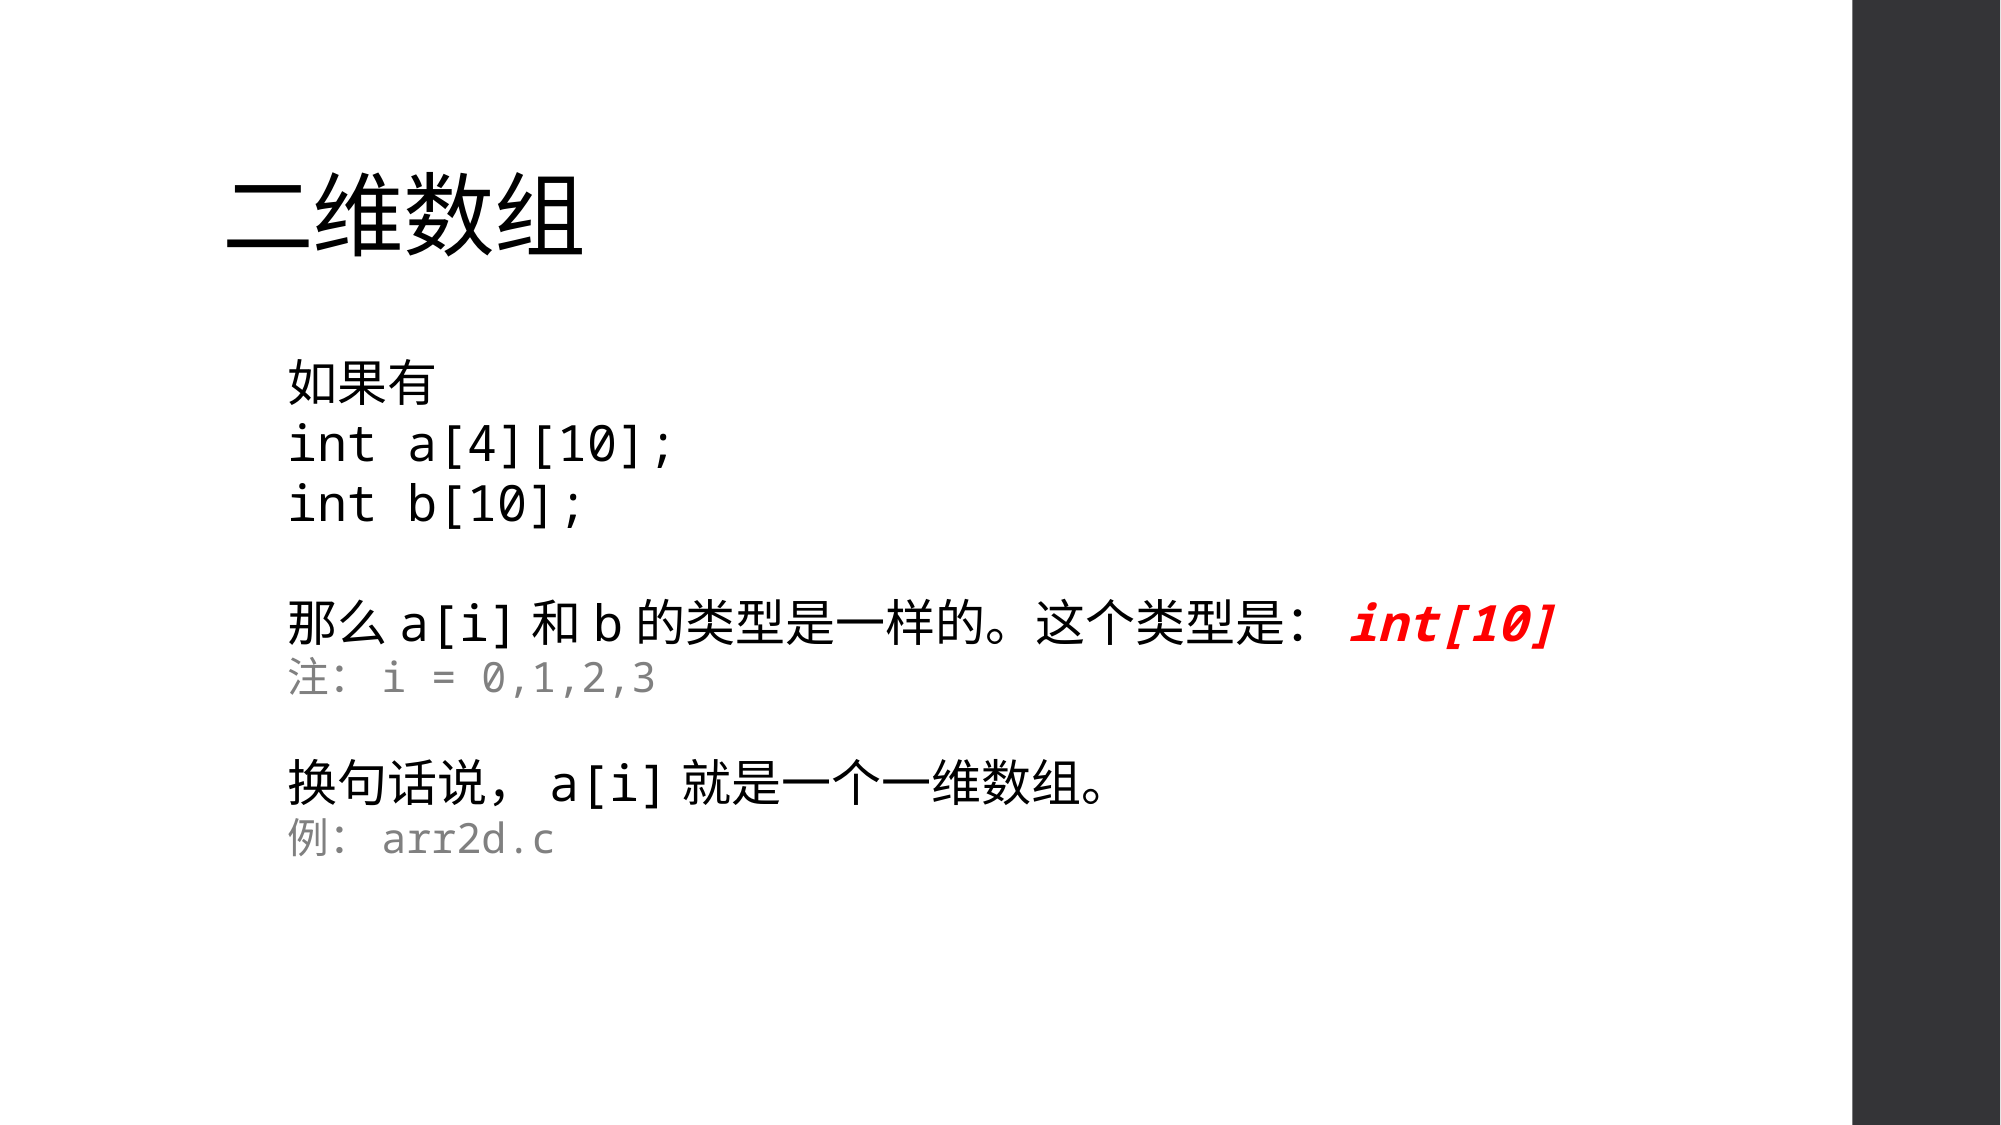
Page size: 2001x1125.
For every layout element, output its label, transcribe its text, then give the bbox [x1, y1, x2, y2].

title 二维数组 [206, 60, 1797, 278]
text_box 如果有 int a[4][10]; int b[10]; 那么a[i]和b的类型是一样的。这个类型是：int[10] 注：i = 0,1,2,3 换句话说，a[i]就是一个一维数组。 例：arr2d.c [273, 343, 1634, 869]
